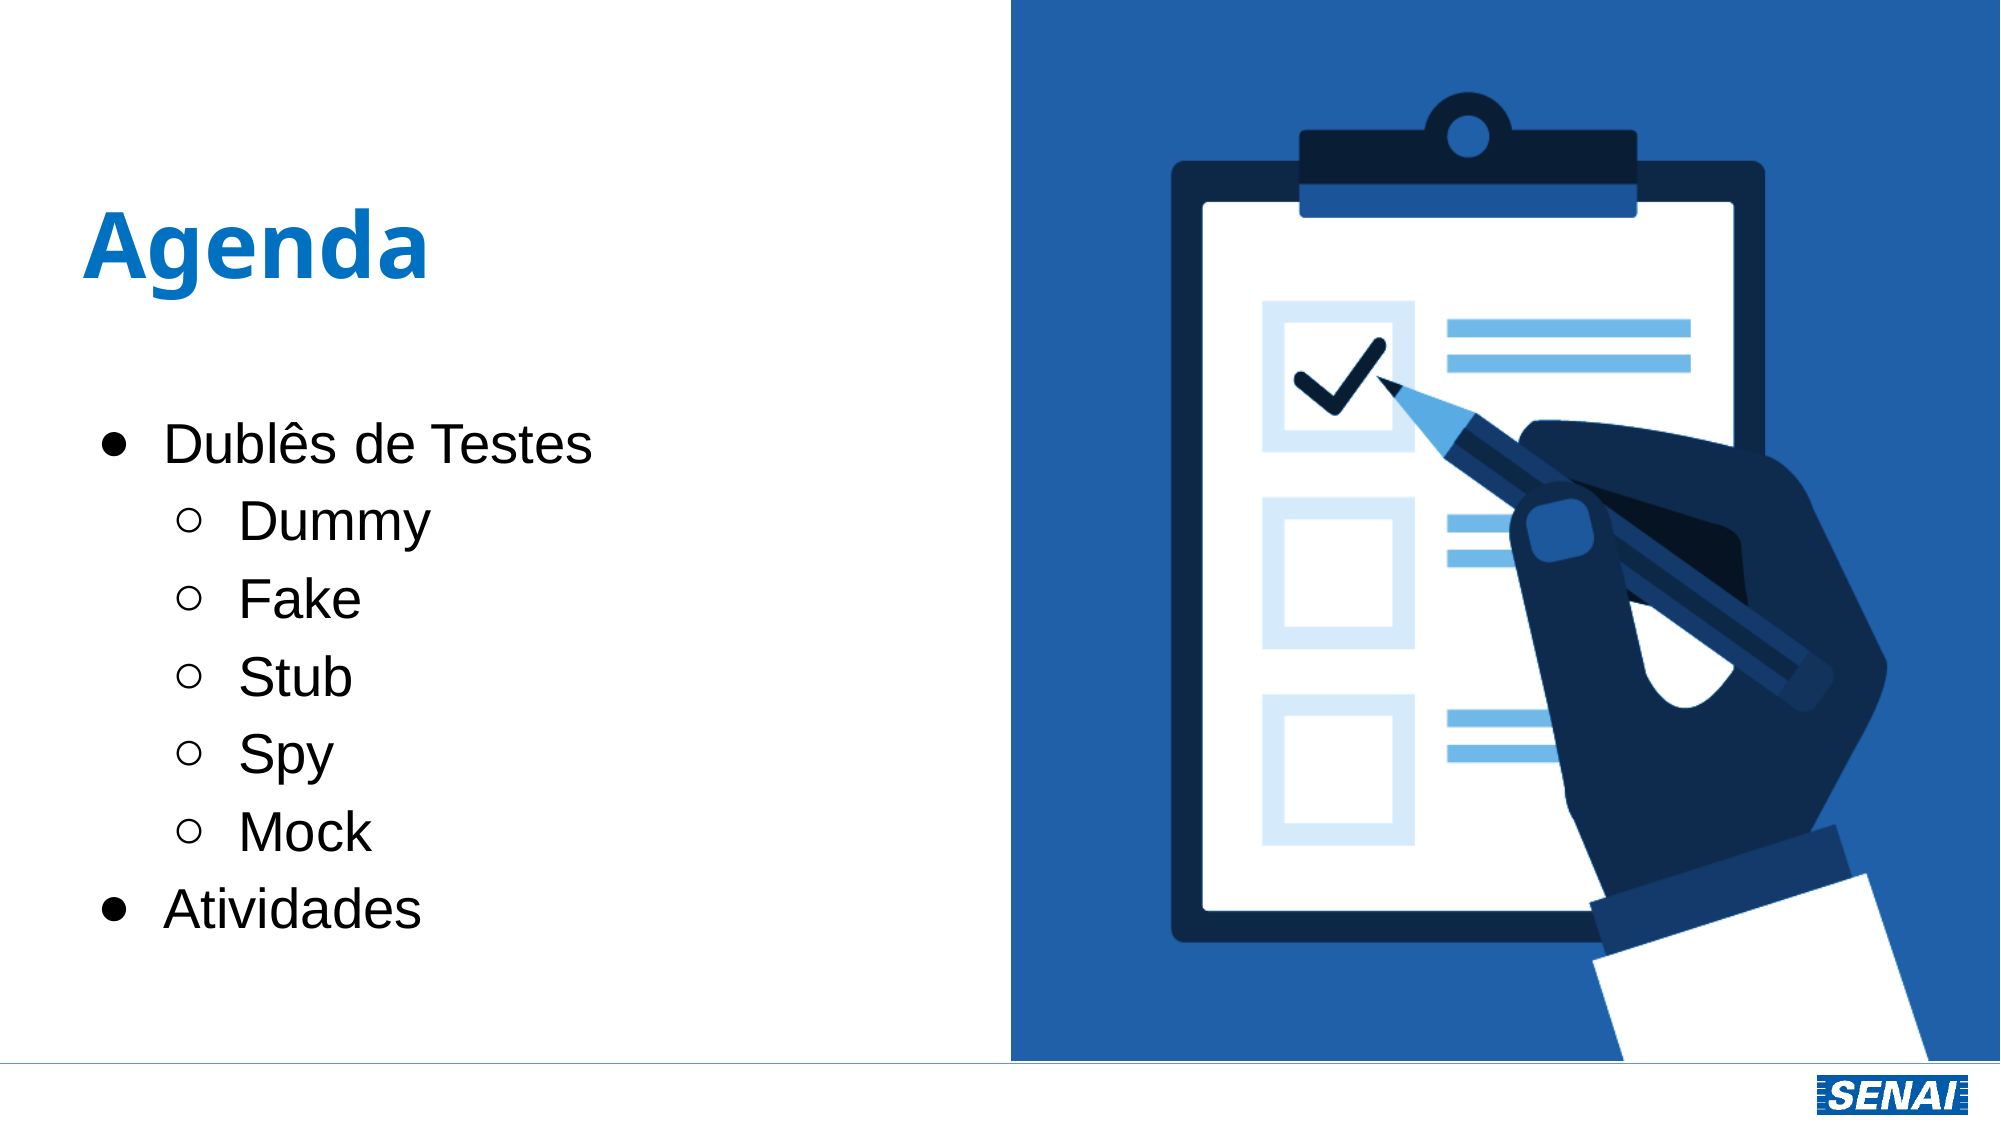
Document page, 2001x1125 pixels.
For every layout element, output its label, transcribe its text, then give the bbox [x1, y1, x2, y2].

picture [1010, 0, 2000, 1061]
title Agenda [68, 180, 1005, 318]
picture [1817, 1075, 1968, 1115]
list Dublês de Testes Dummy Fake Stub Spy Mock Atividades [68, 376, 912, 1046]
